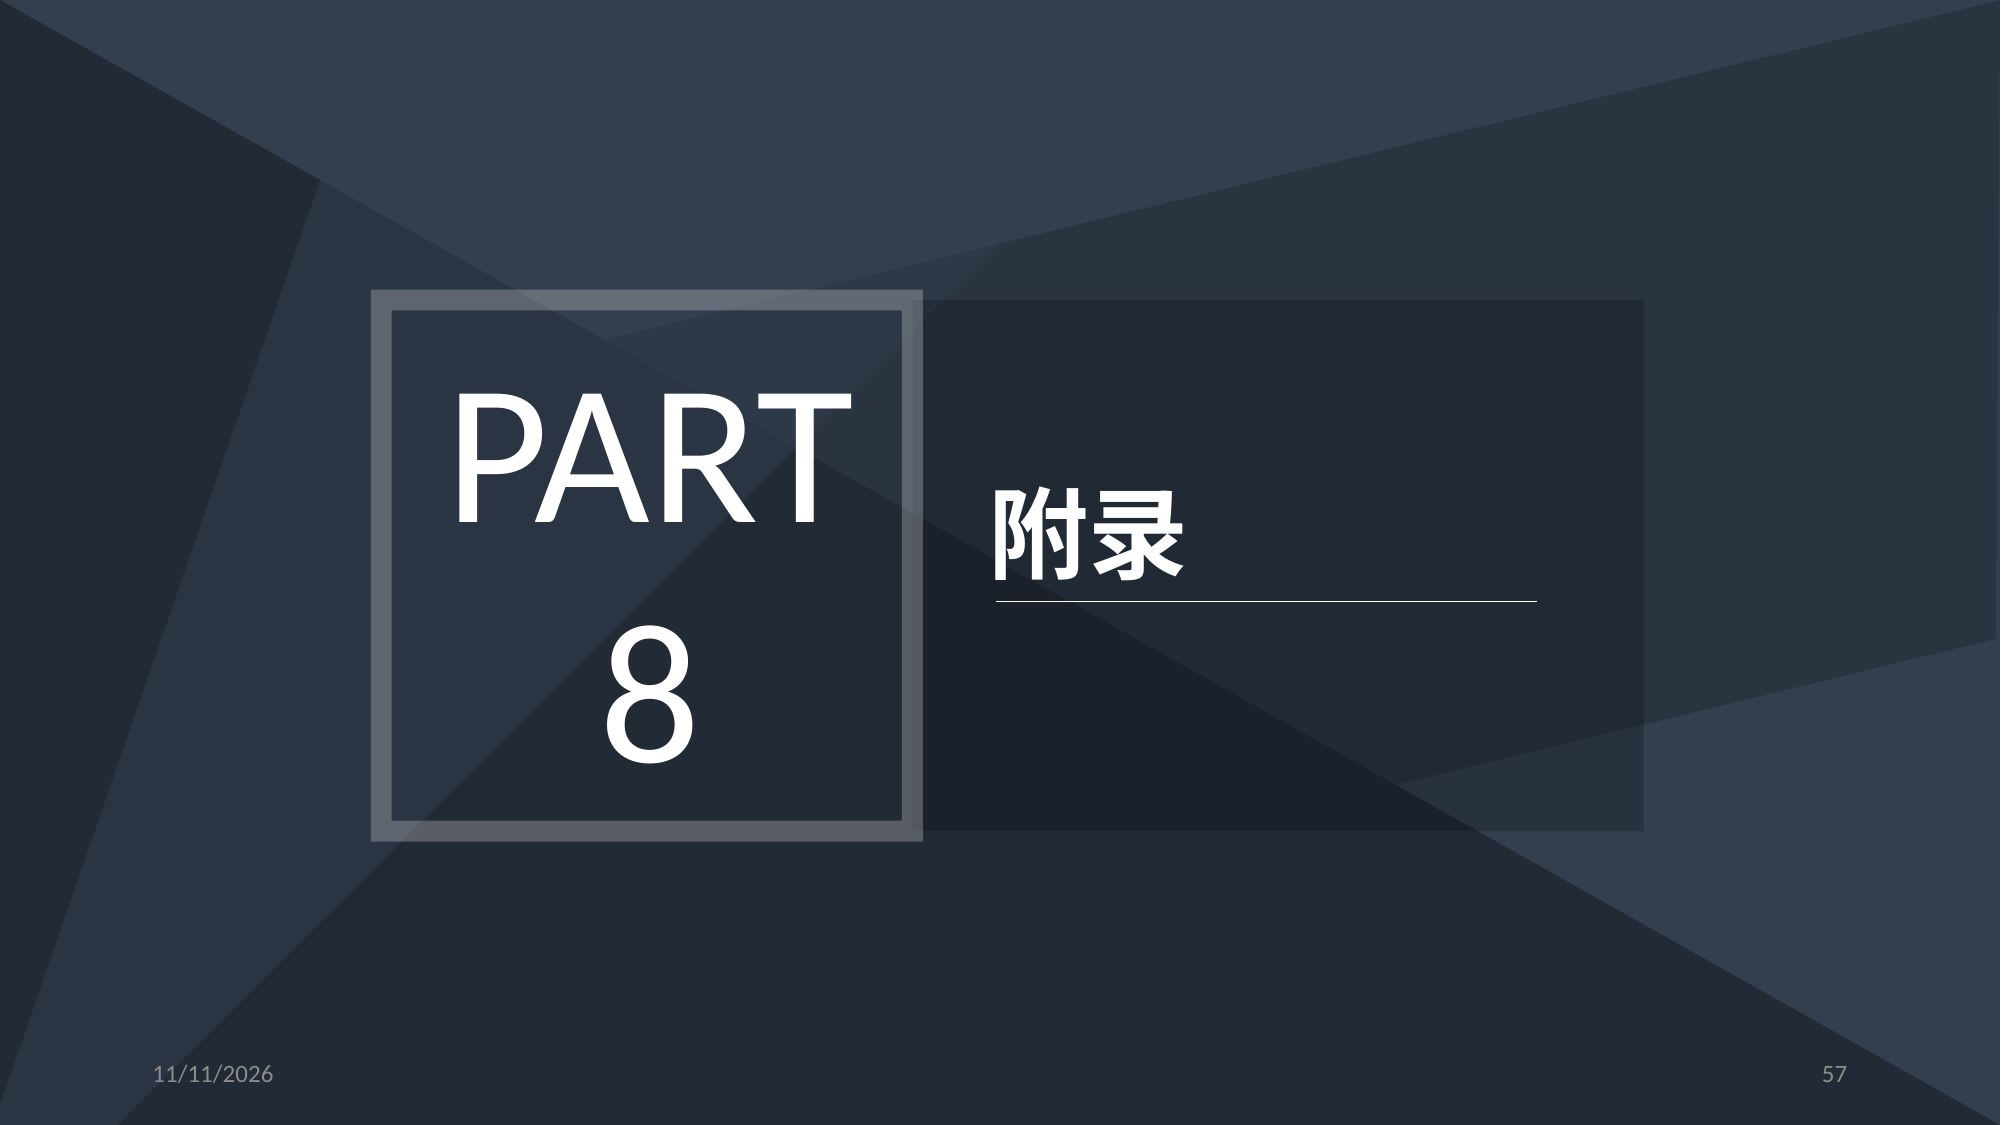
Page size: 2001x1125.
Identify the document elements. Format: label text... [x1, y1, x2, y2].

text_box PART 8 [412, 315, 888, 811]
text_box 附录 [973, 463, 1538, 599]
text_box [913, 299, 1645, 832]
text_box [380, 299, 913, 832]
slide_number 57 [1412, 1042, 1863, 1103]
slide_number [137, 1042, 588, 1103]
